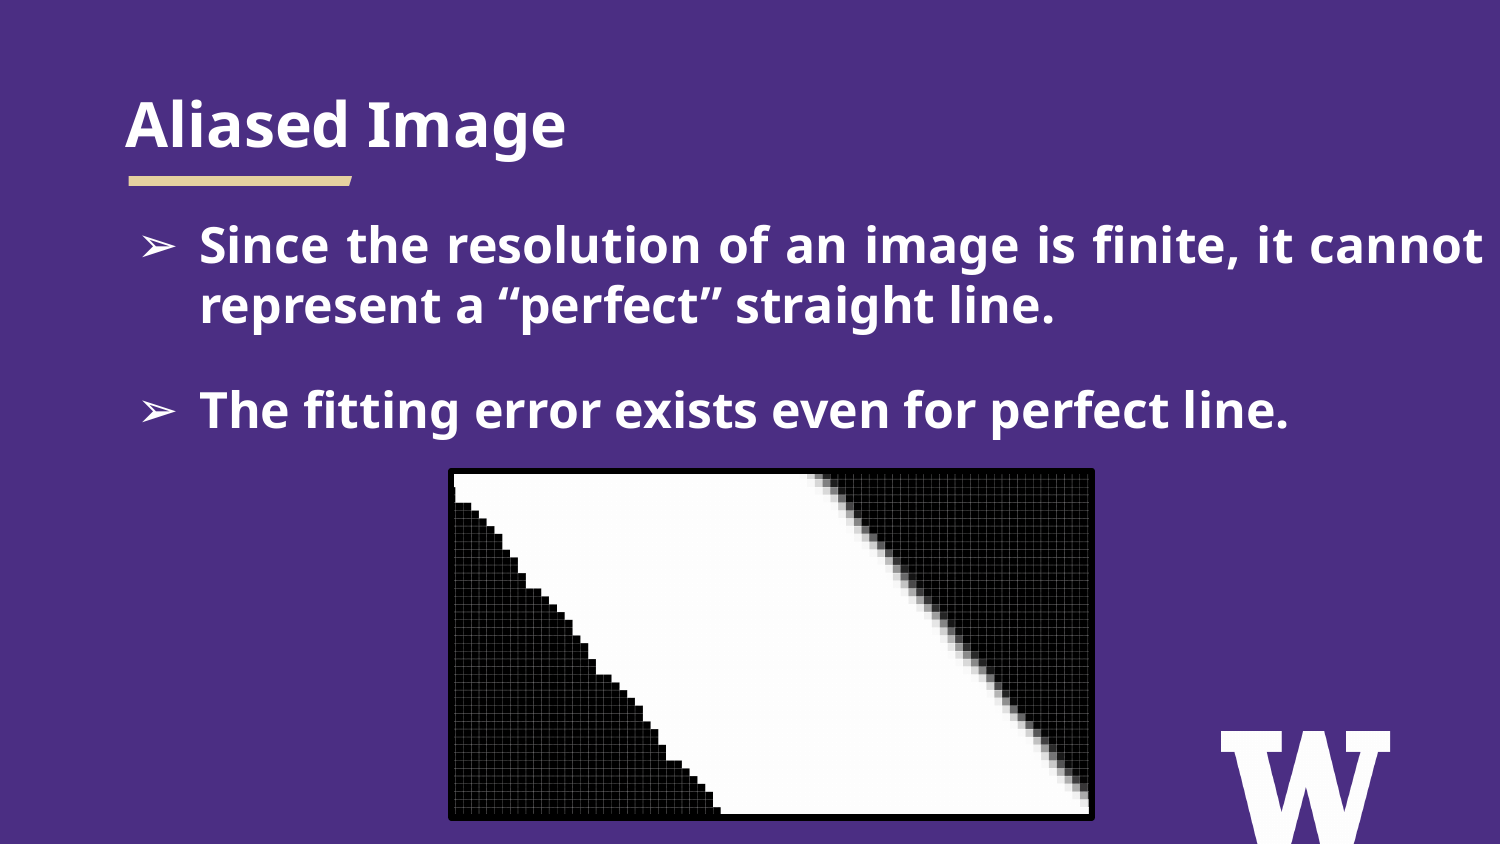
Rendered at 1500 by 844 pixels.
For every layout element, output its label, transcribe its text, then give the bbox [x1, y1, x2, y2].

title Aliased Image [110, 45, 1434, 168]
list Since the resolution of an image is finite, it cannot represent a “perfect” straight line. The fitting error exists even for perfect line. [109, 205, 1500, 844]
picture [454, 473, 1090, 815]
picture [128, 176, 352, 186]
